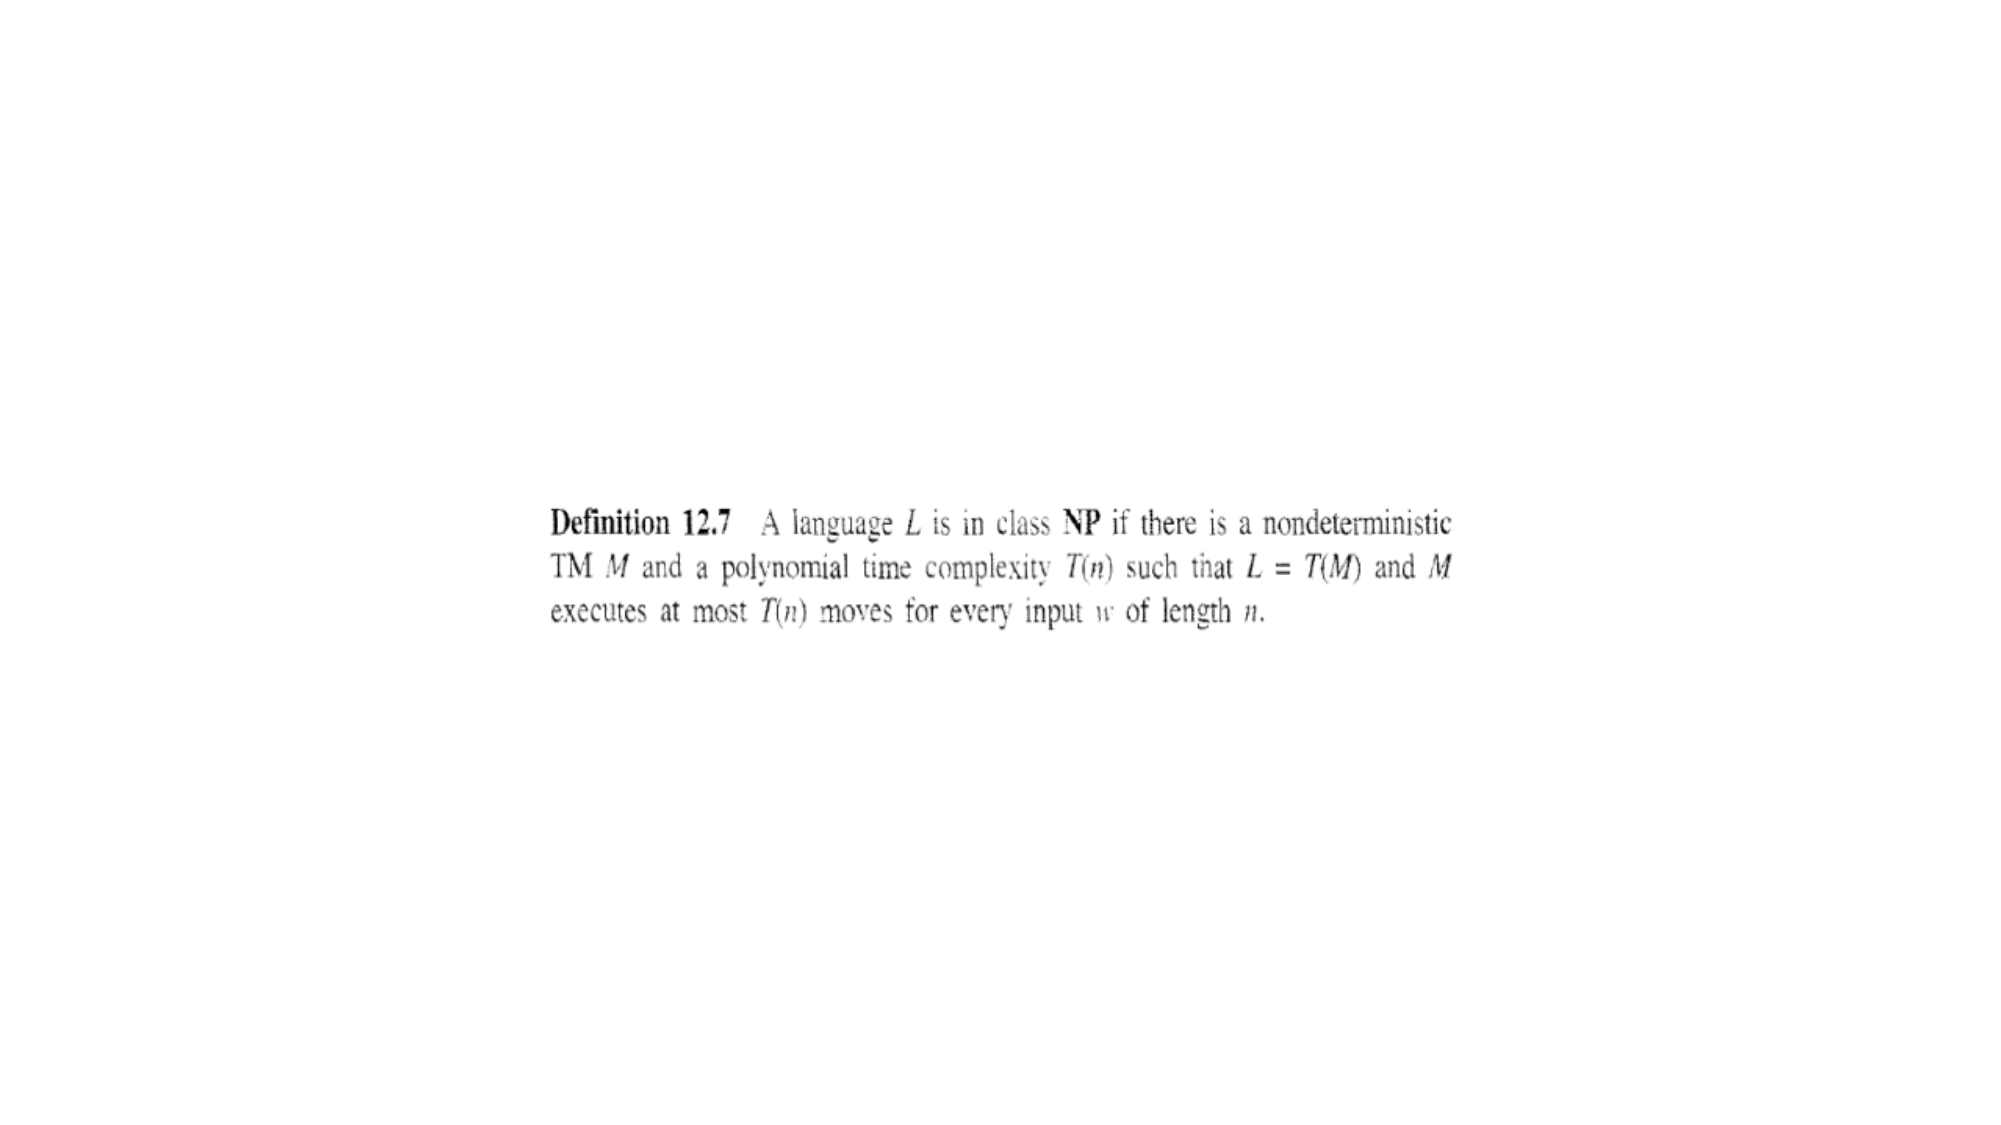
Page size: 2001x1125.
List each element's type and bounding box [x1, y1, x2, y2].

picture [522, 481, 1478, 644]
